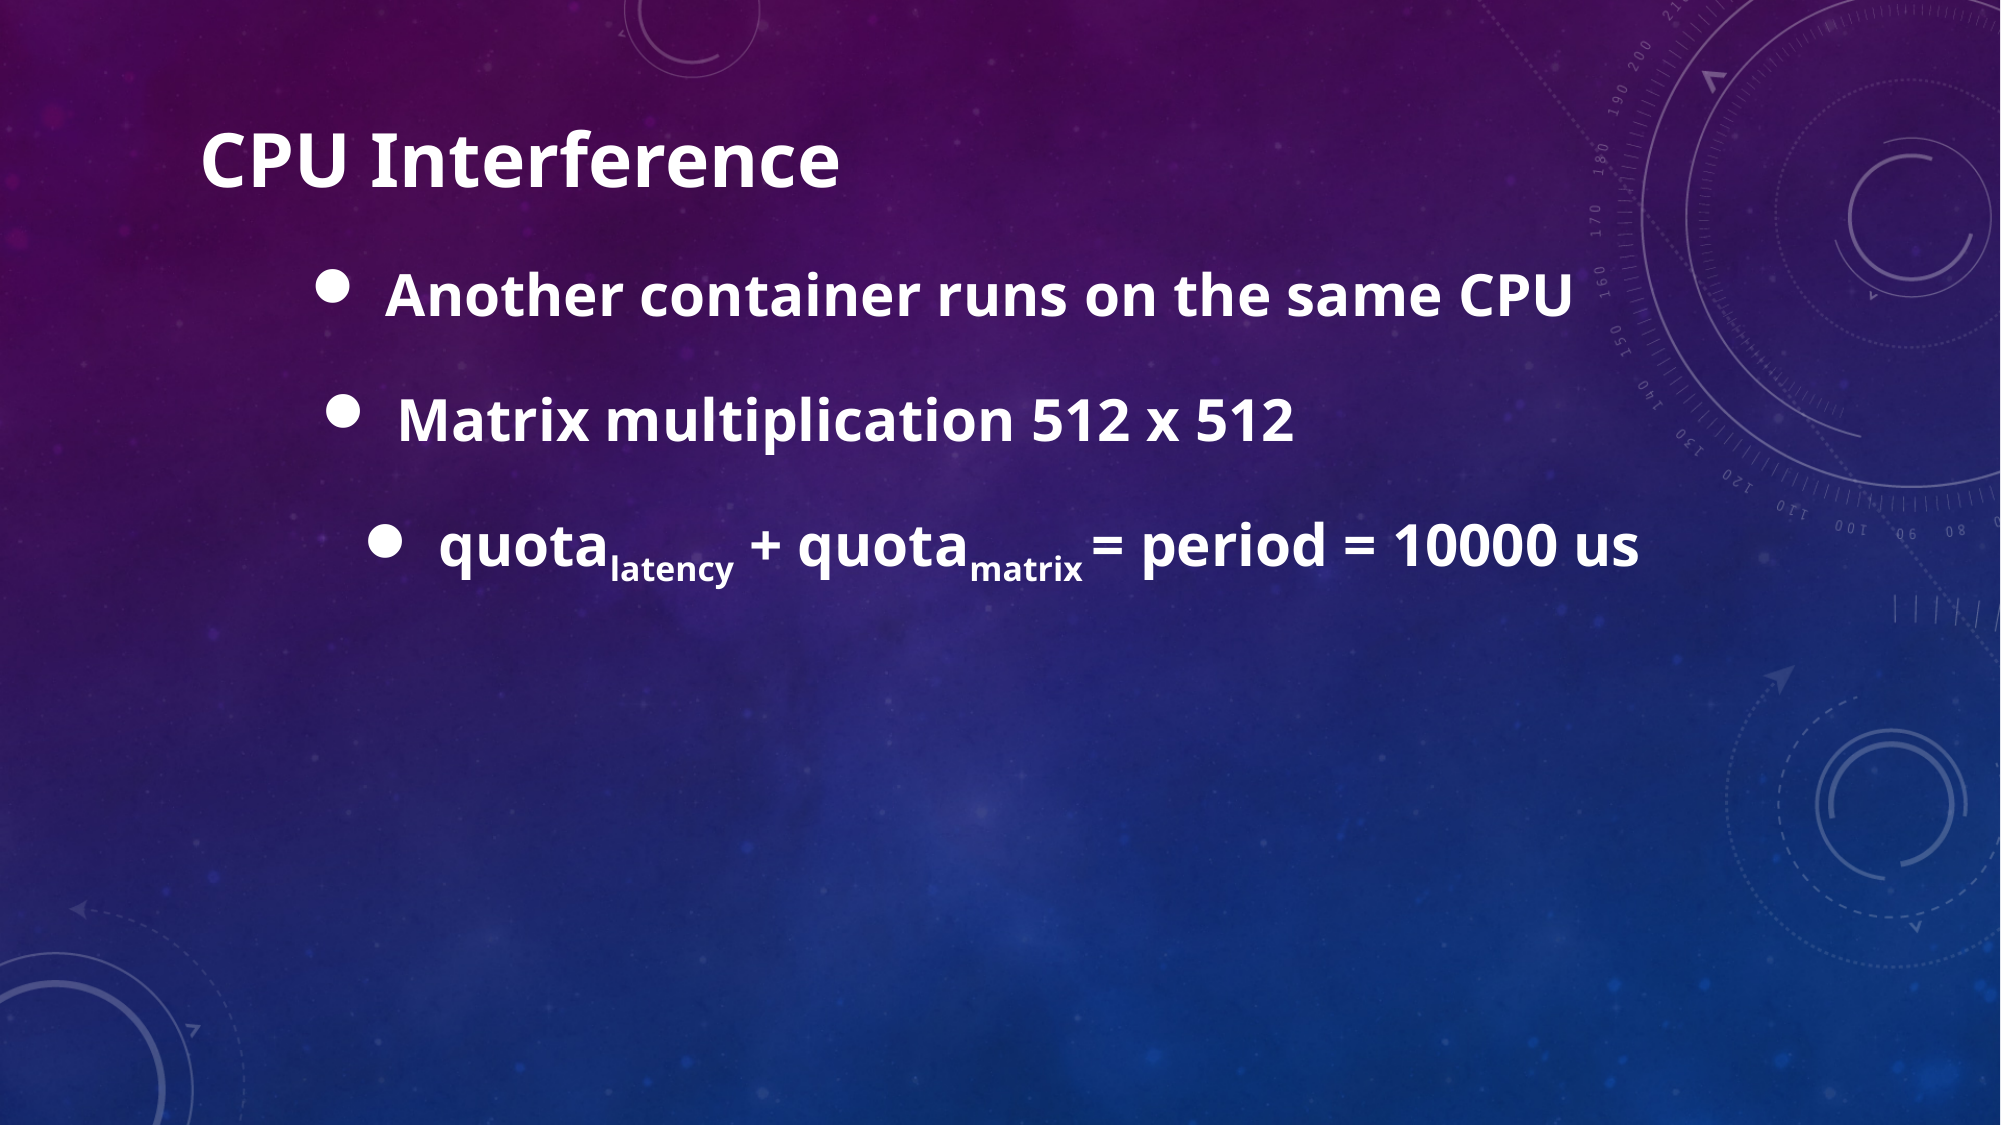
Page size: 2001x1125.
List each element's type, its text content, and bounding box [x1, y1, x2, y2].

text_box quotalatency + quotamatrix = period = 10000 us [348, 500, 1656, 596]
text_box CPU Interference [184, 105, 857, 211]
text_box Matrix multiplication 512 x 512 [306, 375, 1310, 461]
text_box Another container runs on the same CPU [295, 250, 1591, 336]
picture [0, 0, 2001, 1125]
